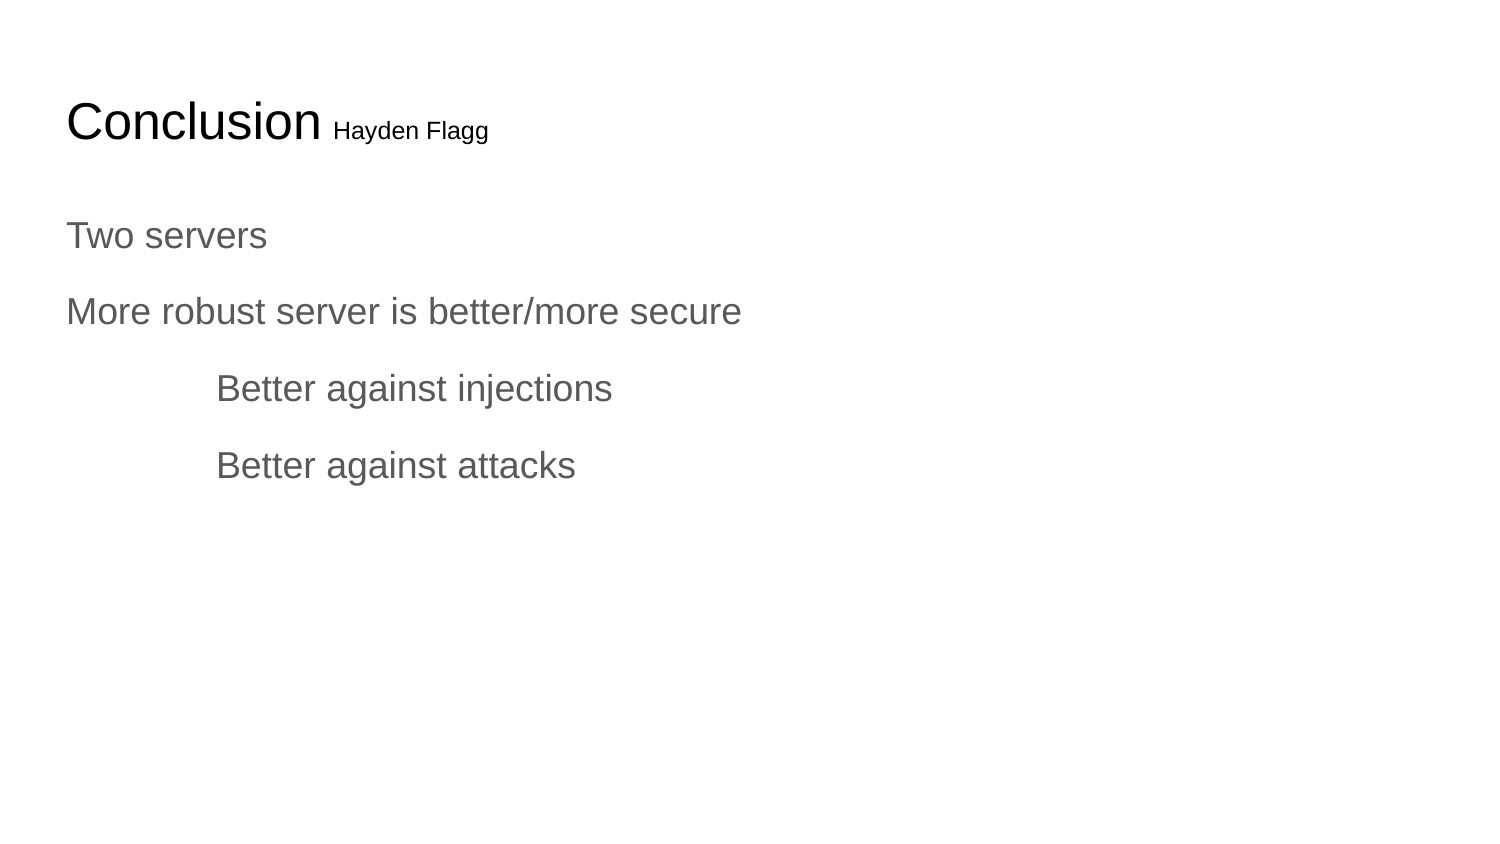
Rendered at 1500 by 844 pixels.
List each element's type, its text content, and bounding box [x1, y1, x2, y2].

title Conclusion Hayden Flagg [51, 72, 1449, 167]
list Two servers More robust server is better/more secure Better against injections Better against attacks [51, 189, 1449, 750]
